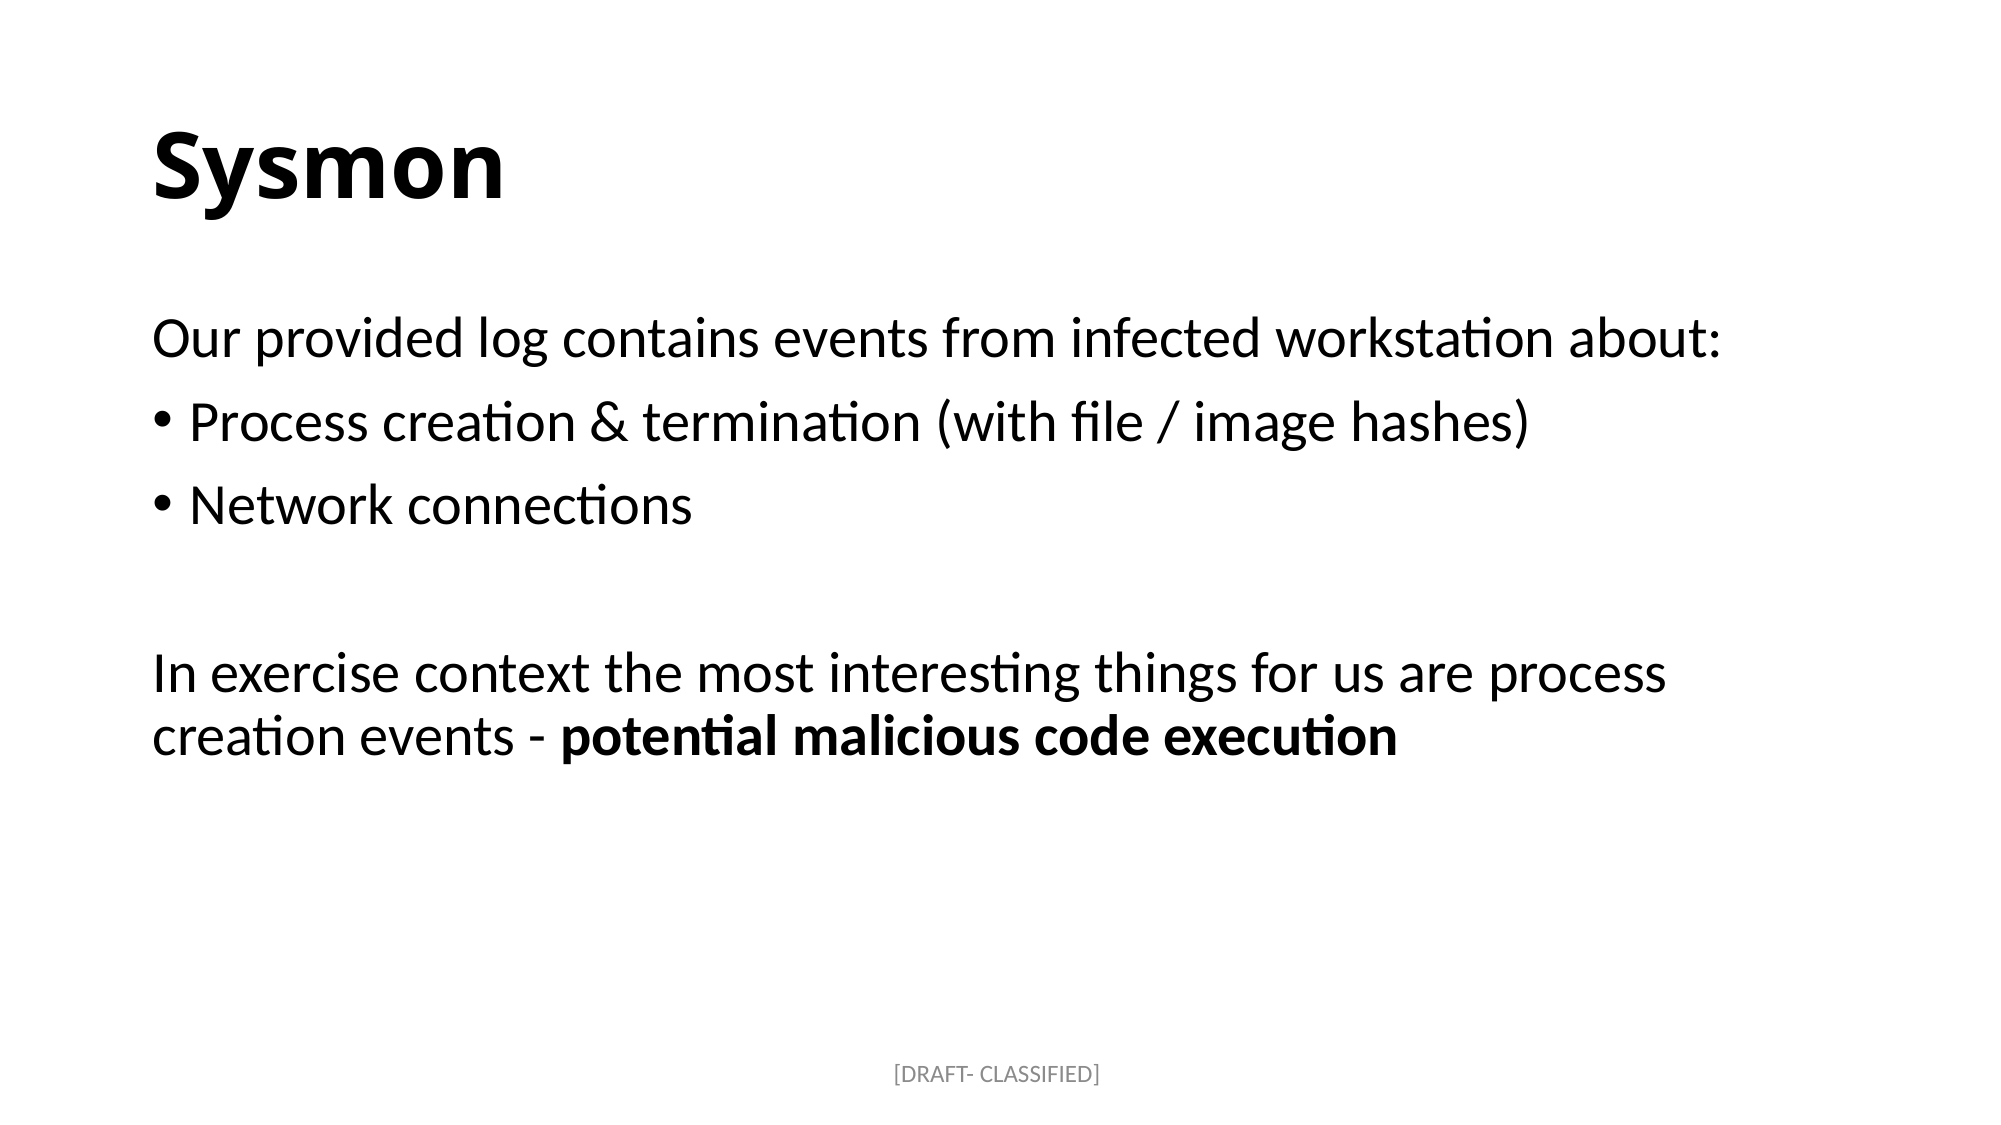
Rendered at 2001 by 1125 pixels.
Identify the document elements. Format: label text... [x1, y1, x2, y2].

title Sysmon [137, 59, 1863, 278]
footer [DRAFT- CLASSIFIED] [662, 1042, 1338, 1103]
list Our provided log contains events from infected workstation about: Process creation & termination (with file / image hashes) Network connections In exercise context the most interesting things for us are process creation events - potential malicious code execution [137, 299, 1863, 1014]
